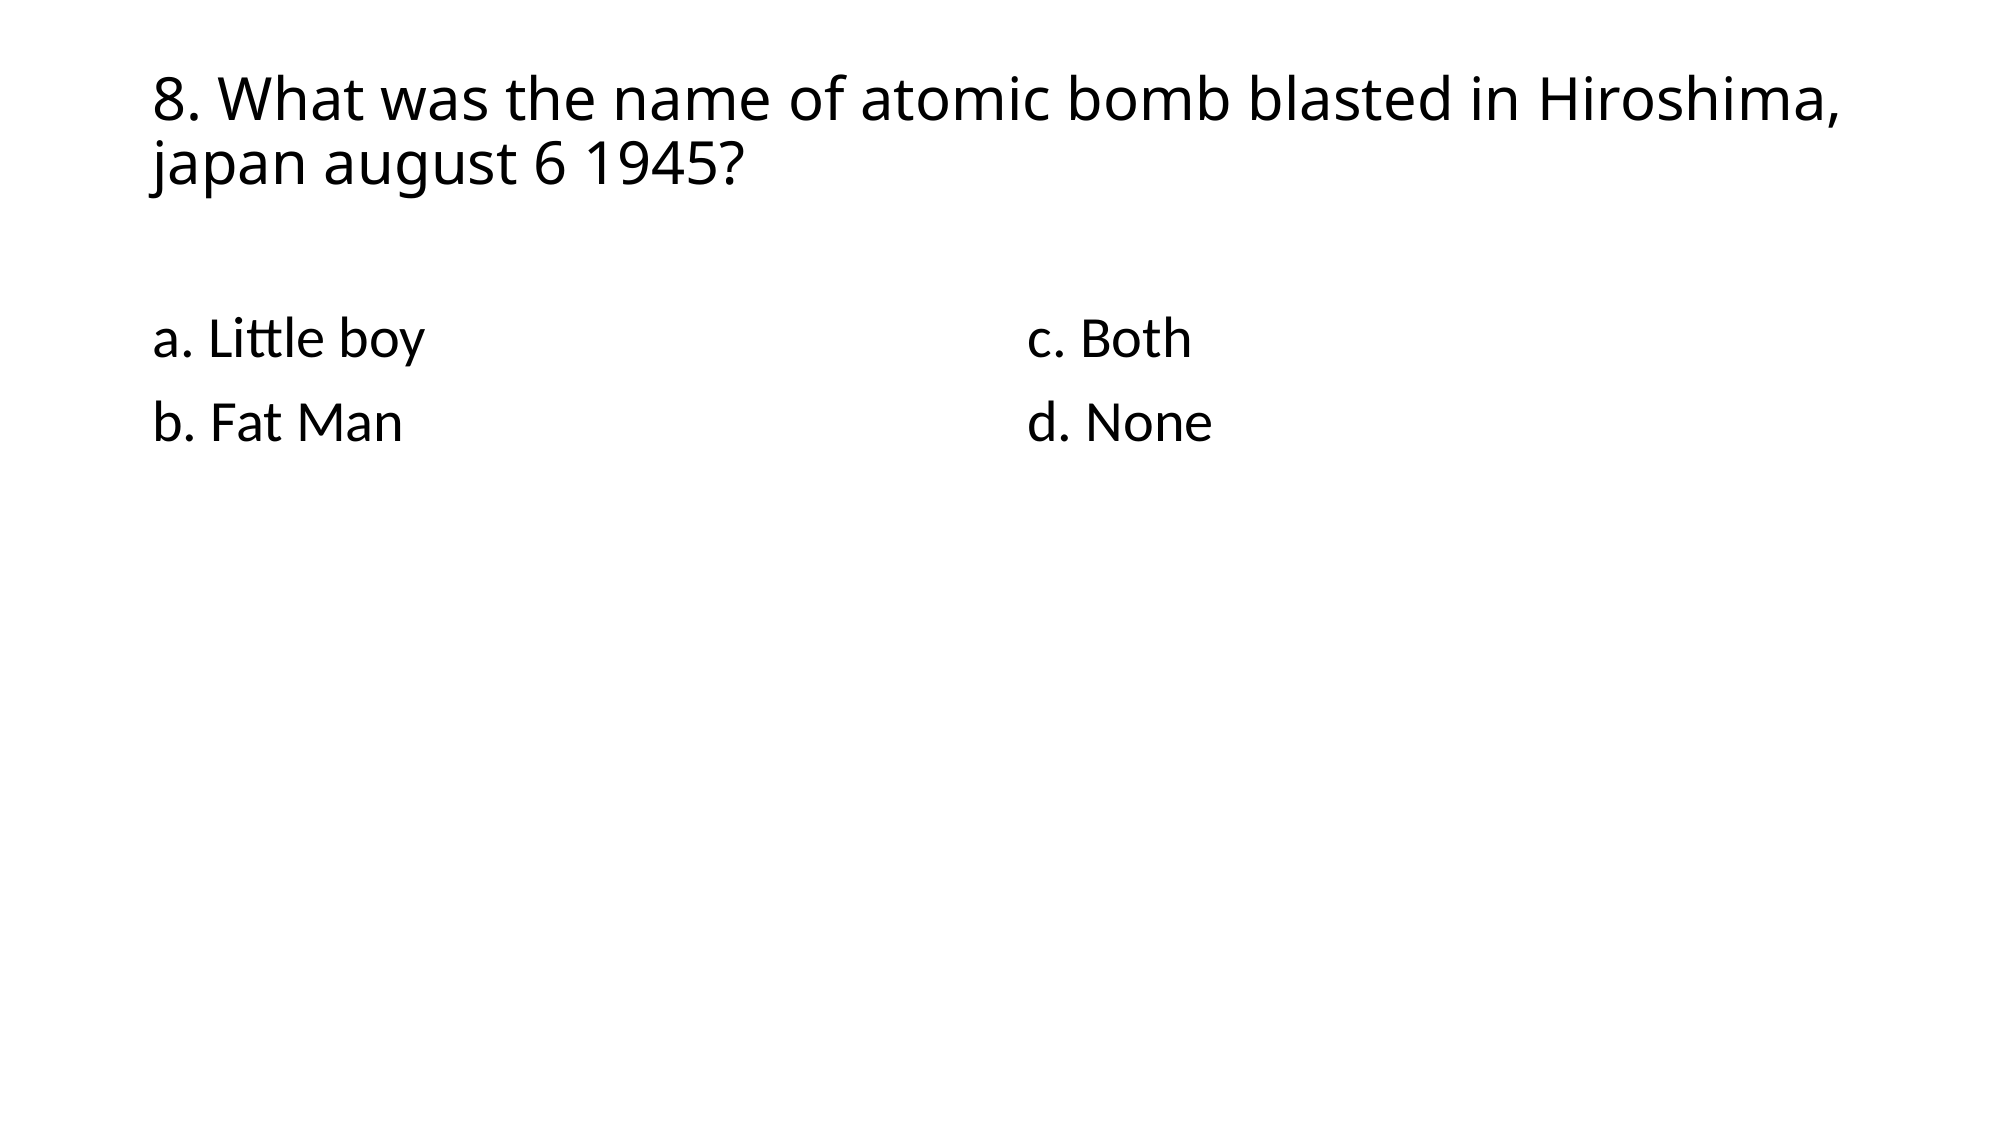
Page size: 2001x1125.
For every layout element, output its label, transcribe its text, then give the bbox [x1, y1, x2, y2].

title 8. What was the name of atomic bomb blasted in Hiroshima, japan august 6 1945? [137, 59, 1863, 278]
list c. Both d. None [1012, 299, 1863, 1014]
list a. Little boy b. Fat Man [137, 299, 988, 1014]
